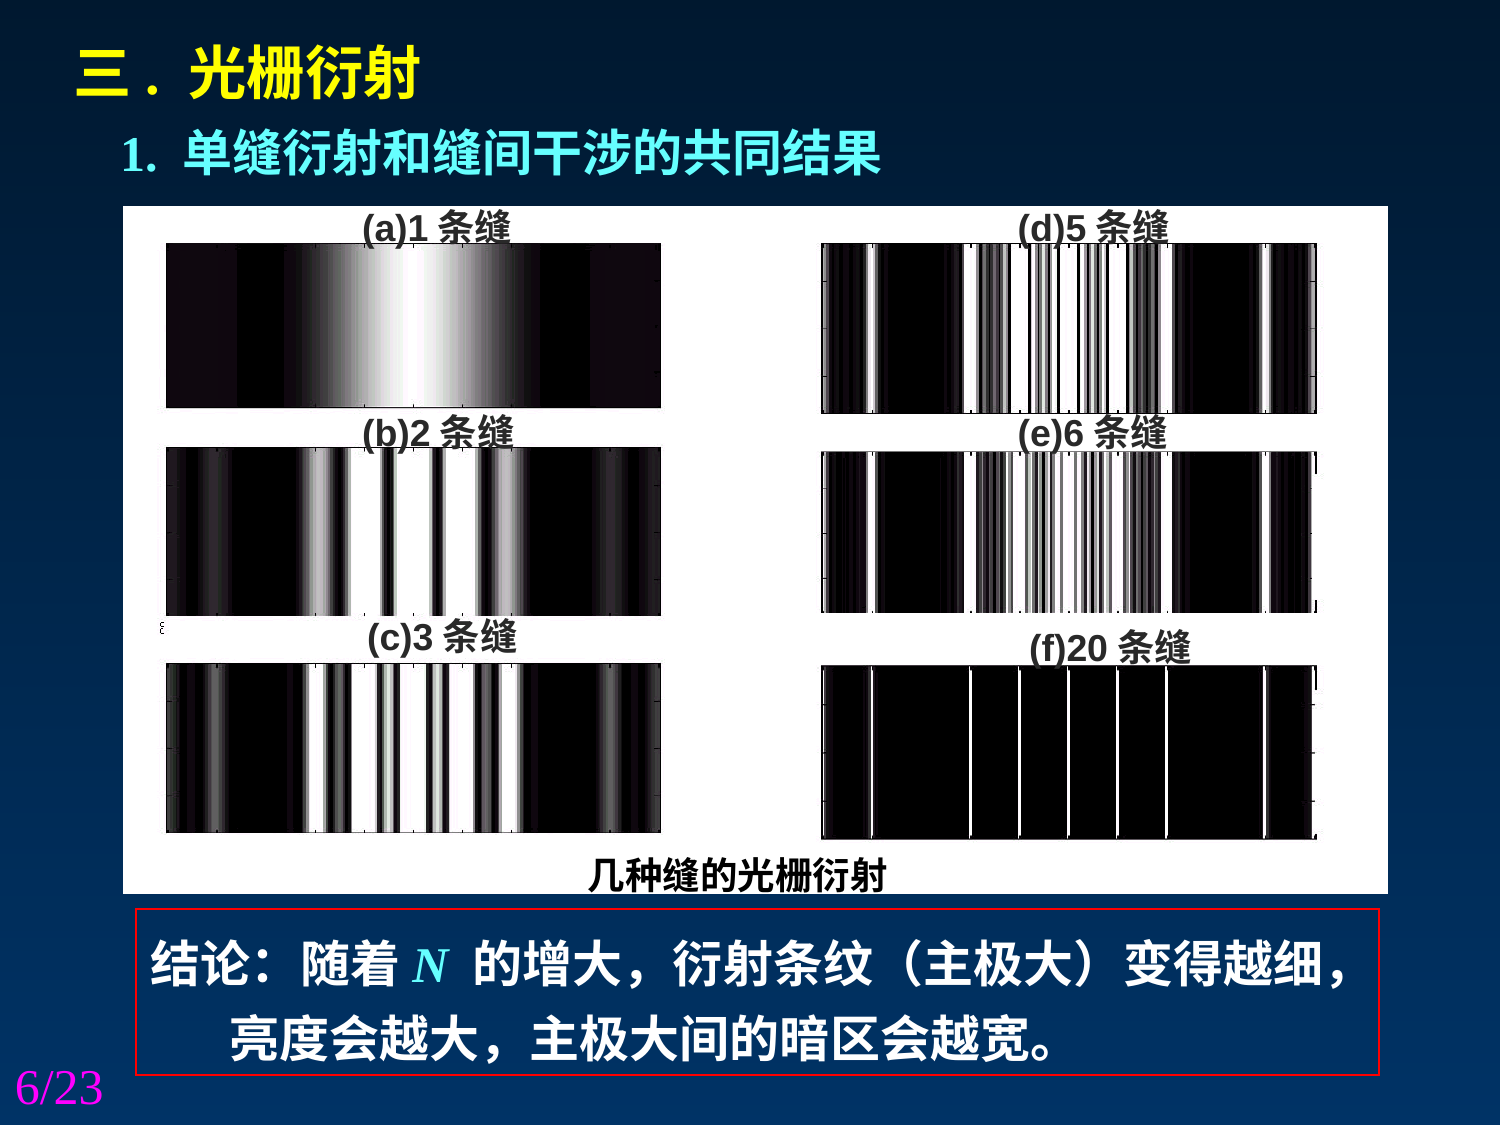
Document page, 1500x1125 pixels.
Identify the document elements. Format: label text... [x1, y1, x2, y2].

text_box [123, 196, 1388, 894]
text_box /23 [0, 1046, 350, 1125]
text_box 三. 光栅衍射 [58, 28, 809, 114]
text_box 几种缝的光栅衍射 [572, 901, 960, 905]
text_box 结论：随着N 的增大，衍射条纹（主极大）变得越细， 亮度会越大，主极大间的暗区会越宽。 [135, 909, 1379, 1075]
text_box 1. 单缝衍射和缝间干涉的共同结果 [105, 113, 973, 189]
